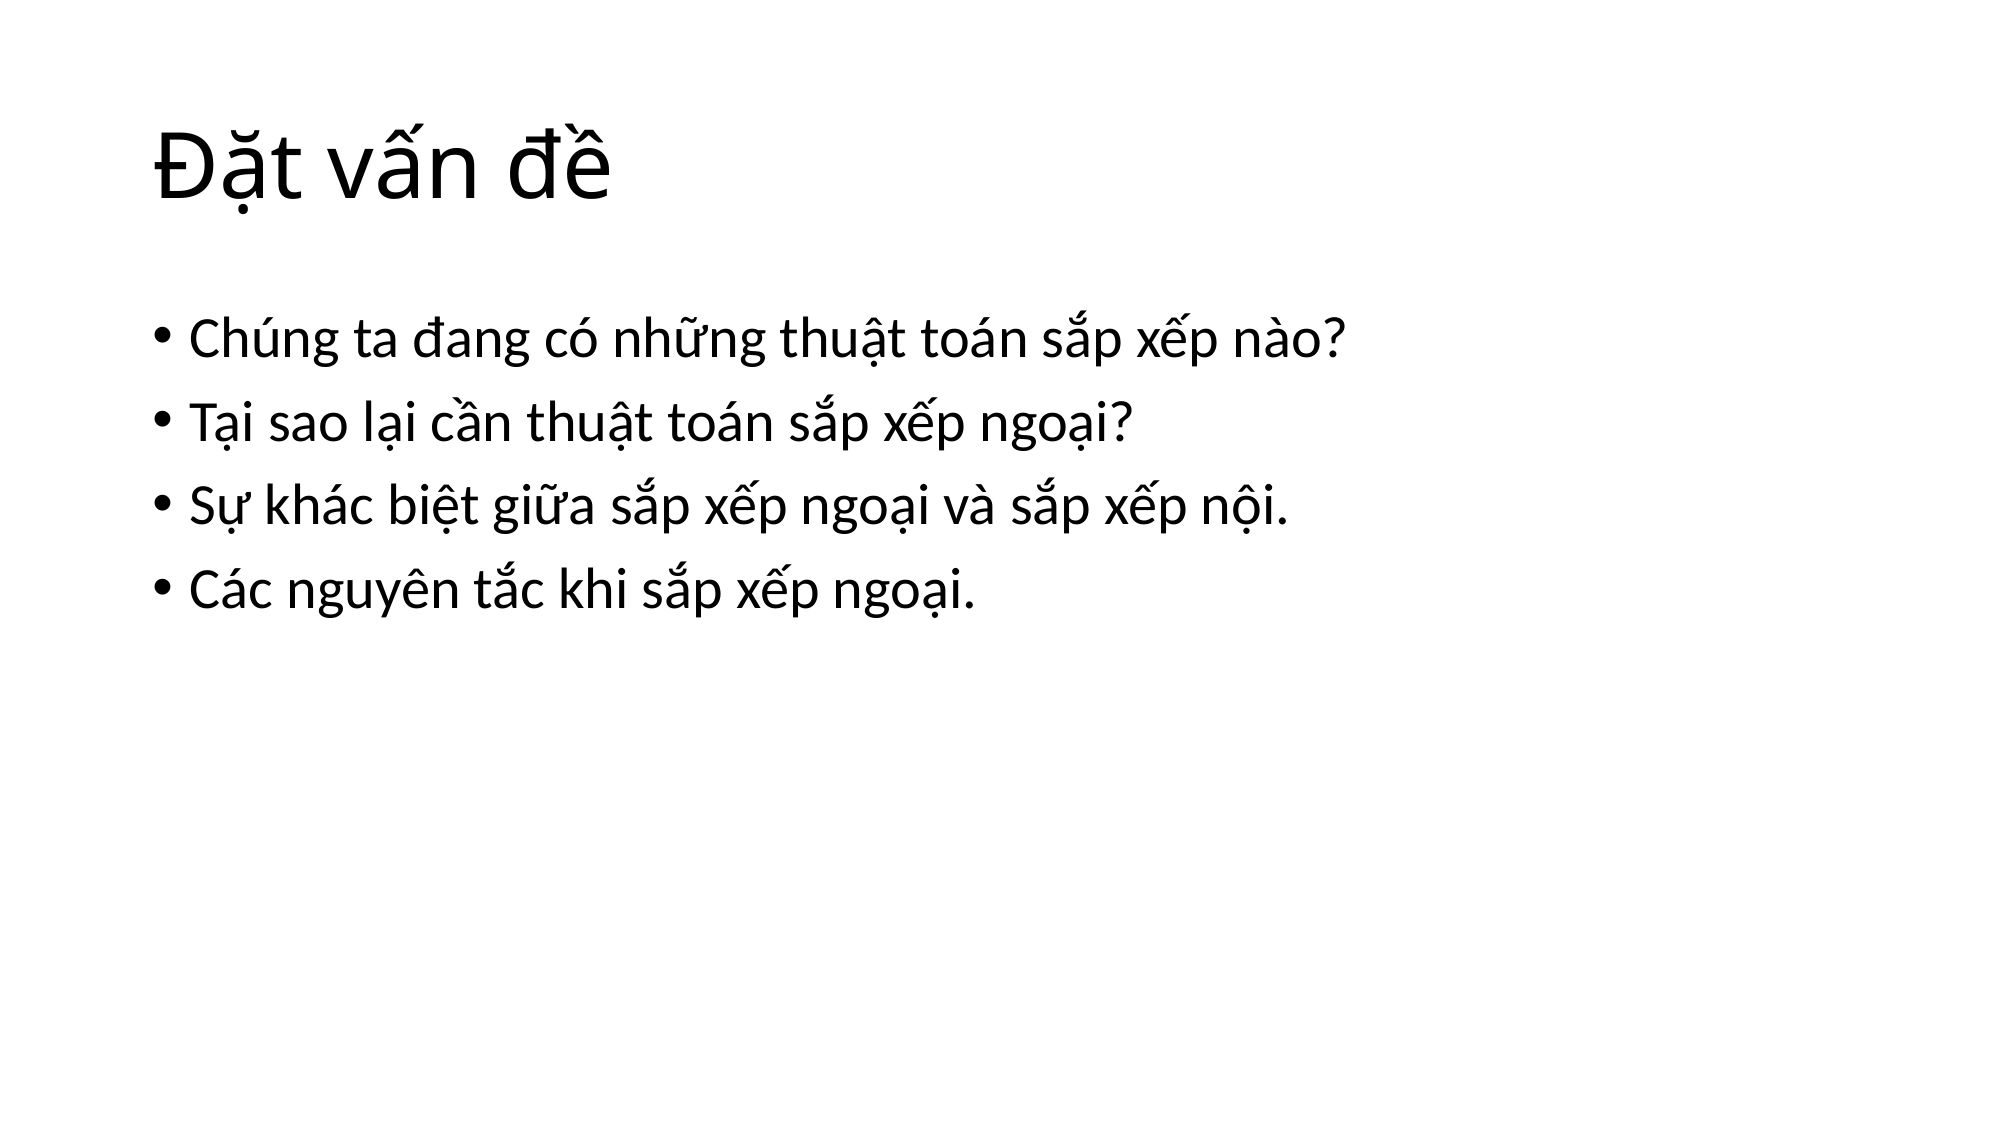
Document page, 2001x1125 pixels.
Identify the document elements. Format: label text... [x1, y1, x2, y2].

list Chúng ta đang có những thuật toán sắp xếp nào? Tại sao lại cần thuật toán sắp xếp ngoại? Sự khác biệt giữa sắp xếp ngoại và sắp xếp nội. Các nguyên tắc khi sắp xếp ngoại. [137, 299, 1863, 1014]
title Đặt vấn đề [137, 59, 1863, 278]
